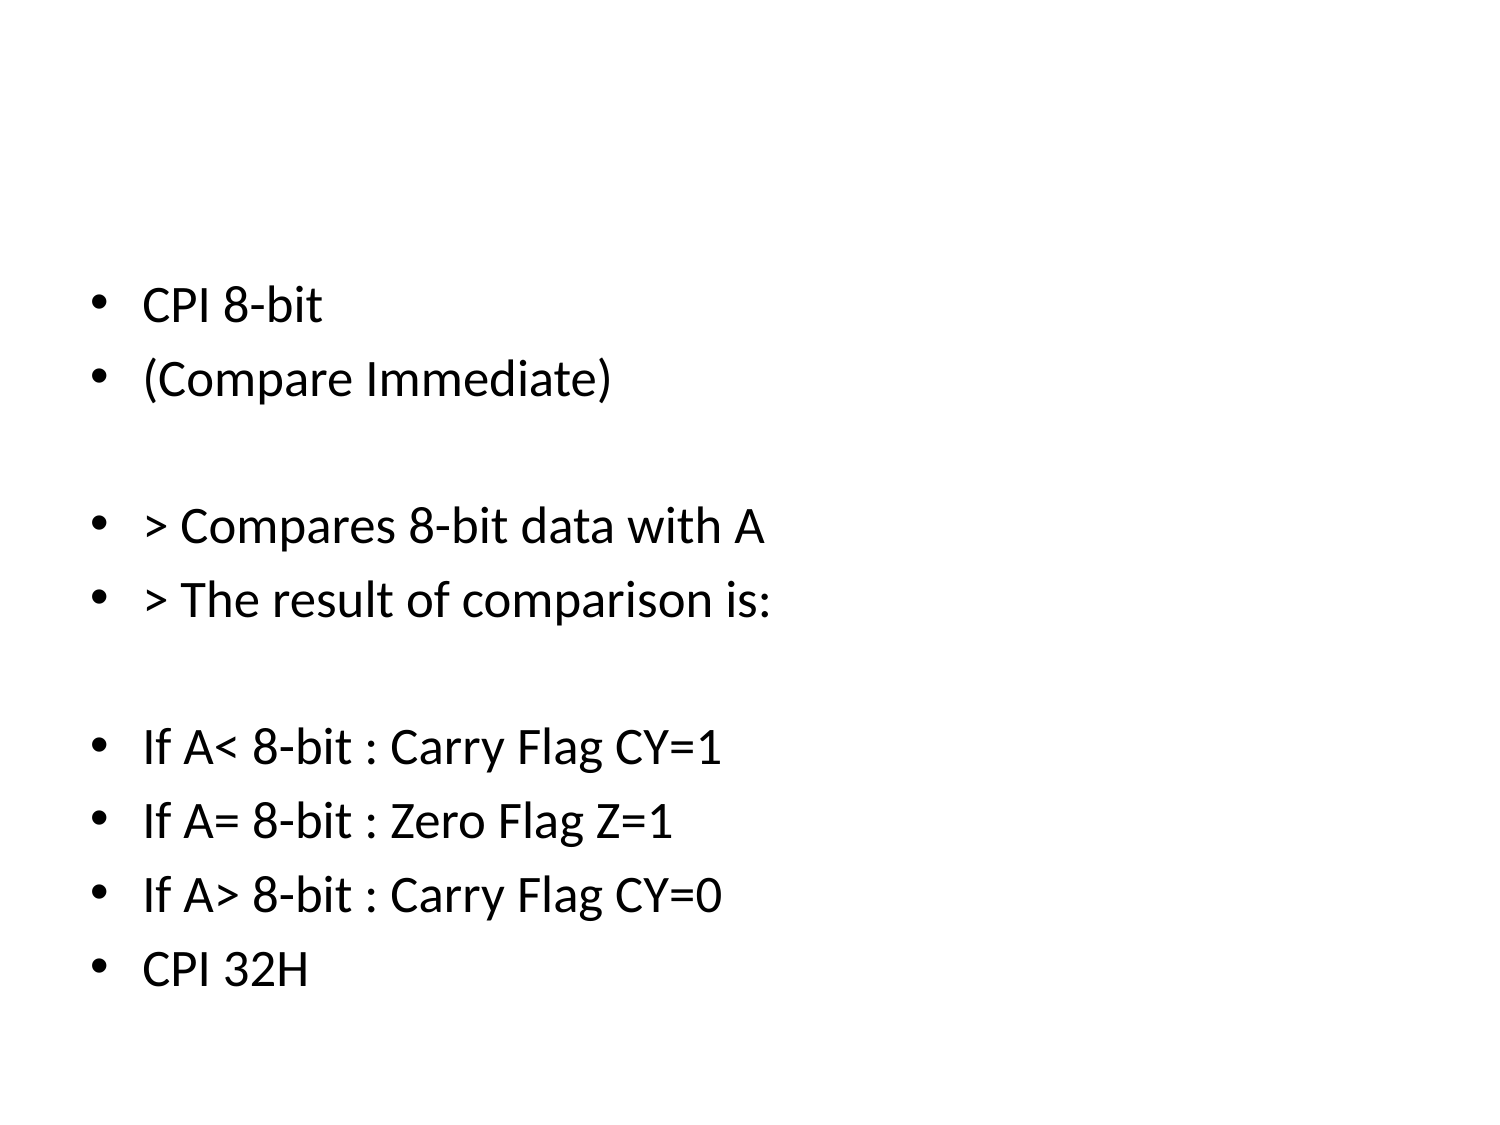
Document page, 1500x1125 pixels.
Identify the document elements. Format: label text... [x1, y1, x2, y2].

list CPI 8-bit (Compare Immediate) > Compares 8-bit data with A > The result of comparison is: If A< 8-bit : Carry Flag CY=1 If A= 8-bit : Zero Flag Z=1 If A> 8-bit : Carry Flag CY=0 CPI 32H [75, 262, 1425, 1005]
